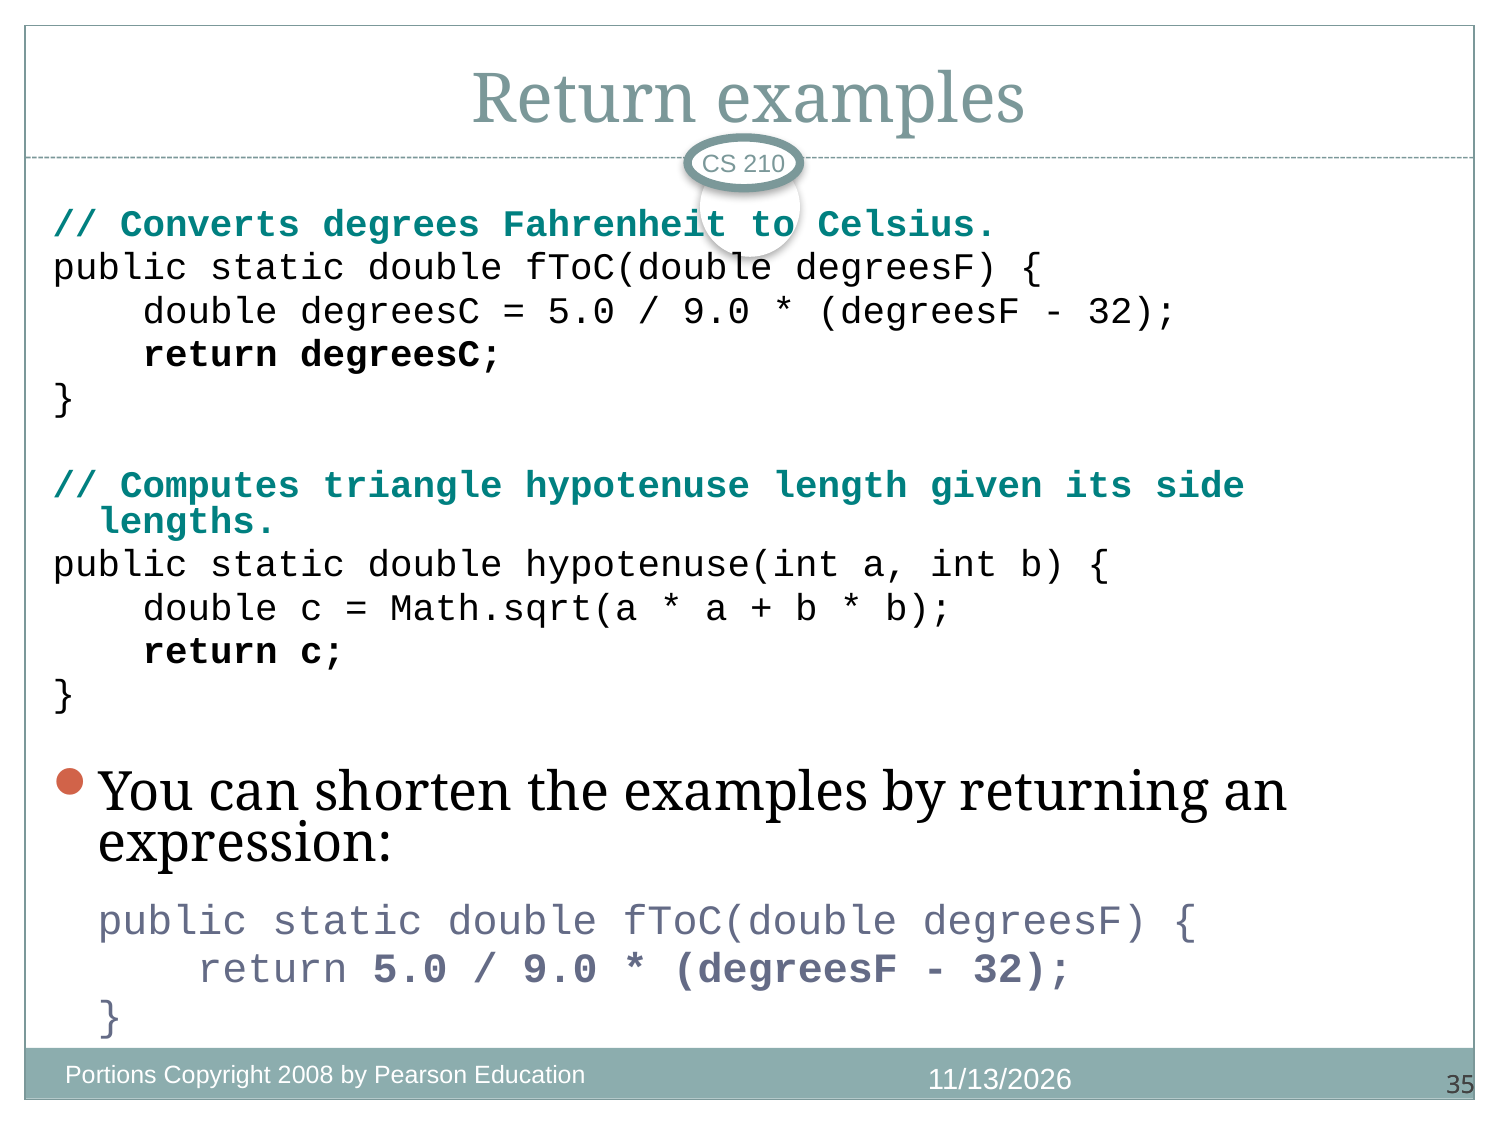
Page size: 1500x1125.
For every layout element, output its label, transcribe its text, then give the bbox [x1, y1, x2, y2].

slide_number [837, 1052, 1088, 1113]
footer Portions Copyright 2008 by Pearson Education [50, 1051, 663, 1112]
title Return examples [49, 37, 1450, 144]
list // Converts degrees Fahrenheit to Celsius. public static double fToC(double degreesF) { double degreesC = 5.0 / 9.0 * (degreesF - 32); return degreesC; } // Computes triangle hypotenuse length given its side lengths. public static double hypotenuse(int a, int b) { double c = Math.sqrt(a * a + b * b); return c; } You can shorten the examples by returning an expression: public static double fToC(double degreesF) { return 5.0 / 9.0 * (degreesF - 32); } [37, 200, 1463, 1038]
slide_number CS 210 [675, 137, 813, 188]
